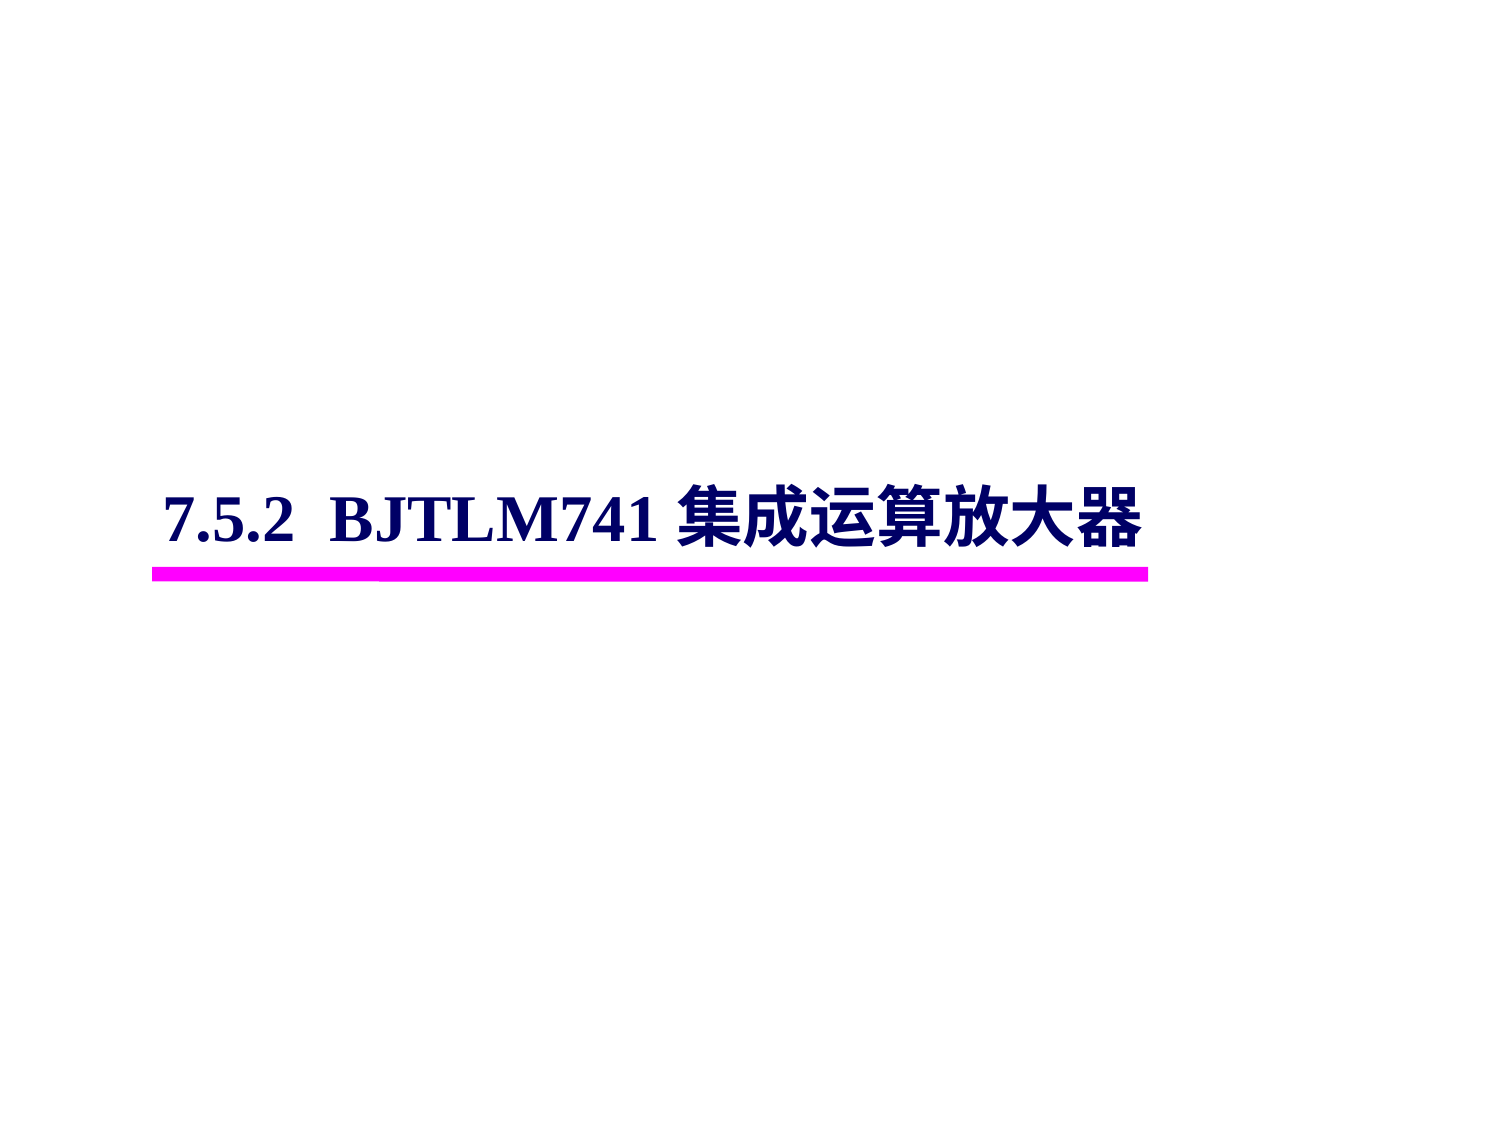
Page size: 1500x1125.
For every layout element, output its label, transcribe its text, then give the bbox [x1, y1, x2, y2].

text_box 7.5.2 BJTLM741集成运算放大器 [147, 467, 1246, 563]
